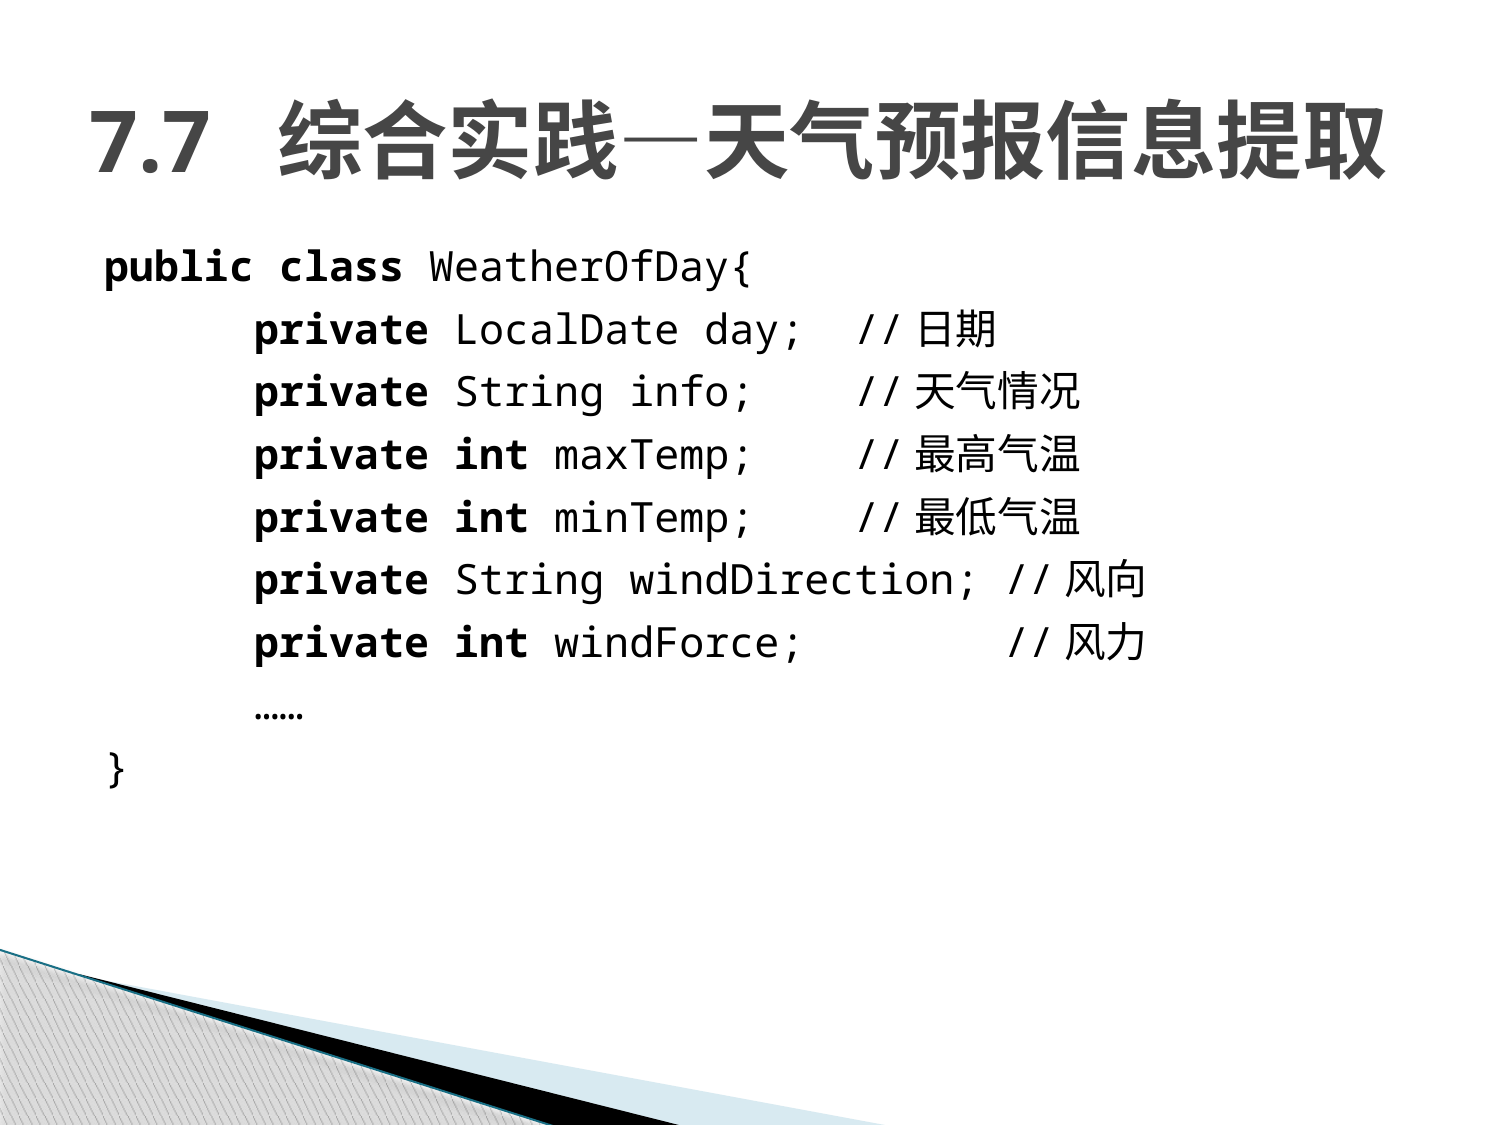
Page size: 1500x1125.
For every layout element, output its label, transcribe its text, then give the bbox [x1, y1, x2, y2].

title 7.7 综合实践—天气预报信息提取 [75, 45, 1425, 233]
list public class WeatherOfDay{ private LocalDate day; //日期 private String info; //天气情况 private int maxTemp; //最高气温 private int minTemp; //最低气温 private String windDirection; //风向 private int windForce; //风力 …… } [29, 232, 1380, 811]
